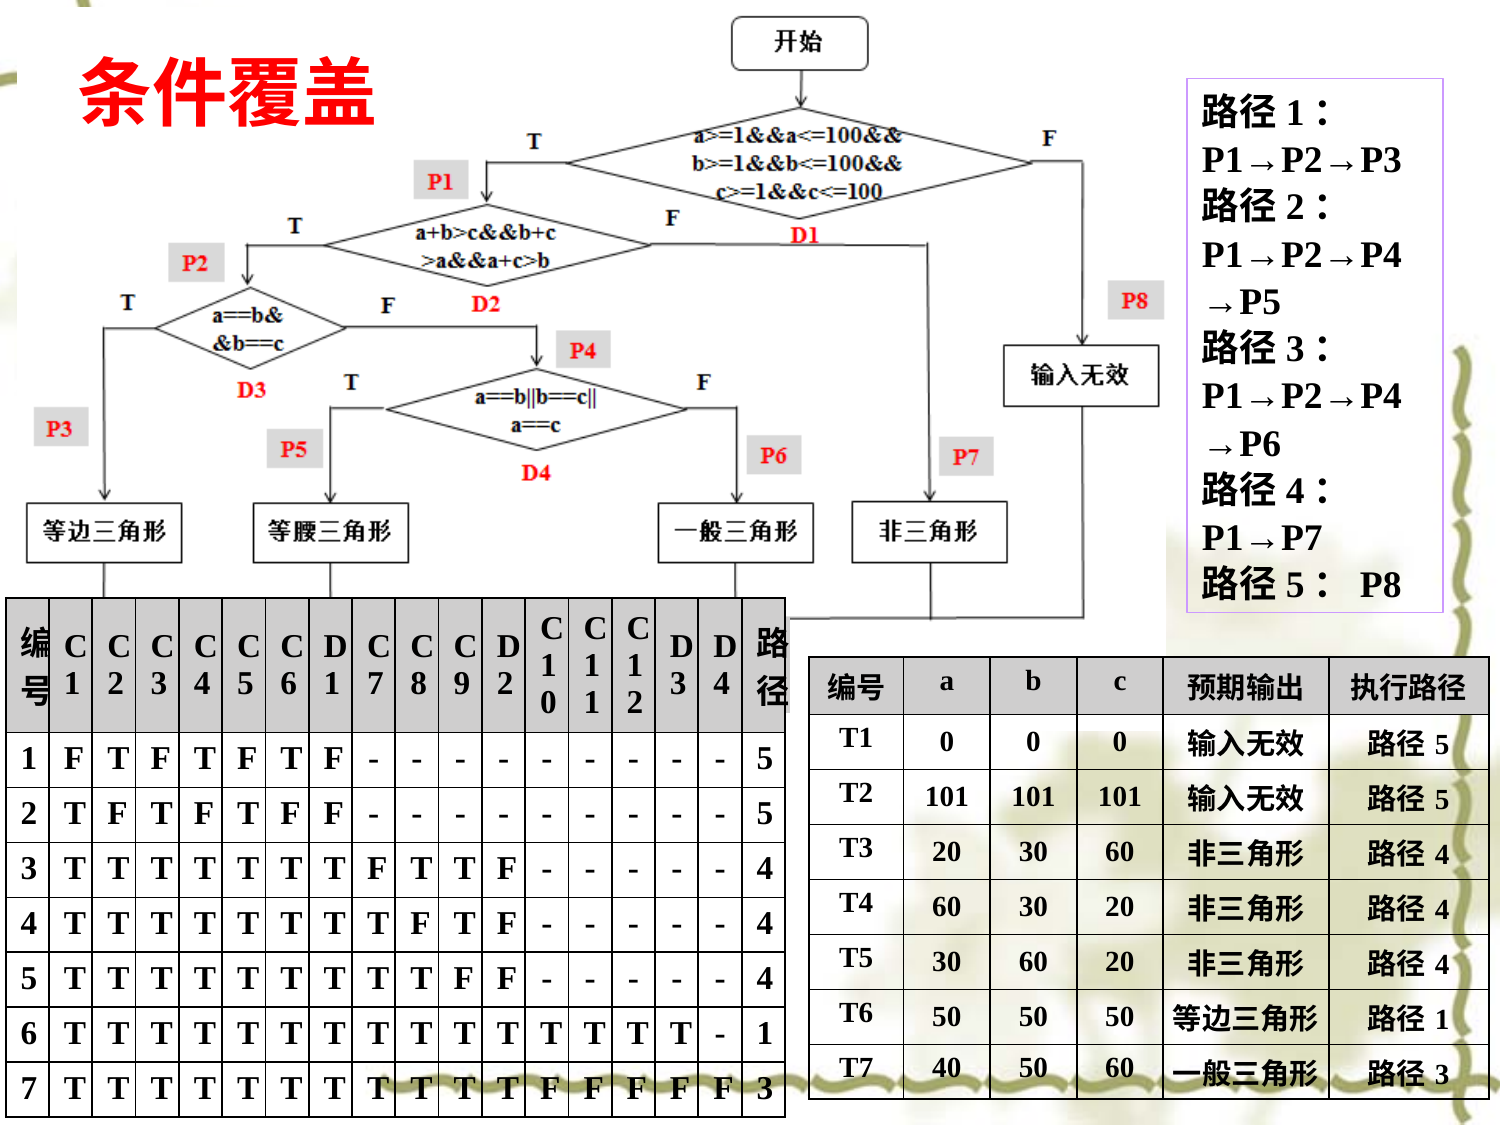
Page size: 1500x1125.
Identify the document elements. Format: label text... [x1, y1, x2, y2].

table_cell 路径5 [1330, 770, 1488, 824]
table_cell T [93, 843, 135, 897]
table_cell T1 [810, 737, 903, 769]
table_cell F [136, 737, 178, 787]
table_cell T [223, 843, 265, 897]
table_cell T [180, 843, 221, 897]
table_cell 30 [904, 935, 989, 989]
table_cell 0 [991, 737, 1076, 769]
table_cell T [353, 1008, 394, 1061]
table_cell 1 [743, 1008, 784, 1061]
table_cell T [136, 953, 178, 1006]
table_cell 4 [743, 953, 784, 1006]
table_cell T [266, 1063, 308, 1116]
table_cell F [223, 737, 265, 787]
table_cell - [613, 953, 654, 1006]
table_cell - [526, 737, 568, 787]
table_cell T [613, 1008, 654, 1061]
table_cell 路径4 [1330, 825, 1488, 879]
table_cell 非三角形 [1164, 935, 1328, 989]
table_cell 输入无效 [1164, 770, 1328, 824]
table_cell T [439, 1008, 481, 1061]
table_cell - [699, 1008, 741, 1061]
table_cell T [439, 898, 481, 951]
table_cell T5 [810, 935, 903, 989]
table_cell - [699, 843, 741, 897]
table_cell T [50, 953, 91, 1006]
table_cell T [180, 1008, 221, 1061]
table_cell F [699, 1063, 741, 1116]
table_cell 等边三角形 [1164, 990, 1328, 1044]
table_cell 0 [1078, 737, 1162, 769]
table_cell T [353, 953, 394, 1006]
table_cell T [223, 1008, 265, 1061]
table_cell T [266, 953, 308, 1006]
table_cell T [310, 1008, 351, 1061]
table_cell 4 [743, 843, 784, 897]
table_cell 0 [904, 737, 989, 769]
table_cell T [223, 1063, 265, 1116]
table_cell - [439, 788, 481, 842]
table_cell 路径4 [1330, 935, 1488, 989]
table_cell T [93, 737, 135, 787]
table_cell T [180, 737, 221, 787]
table_cell - [613, 737, 654, 787]
table_cell F [439, 953, 481, 1006]
table_cell 5 [743, 737, 784, 787]
table_cell T [136, 1008, 178, 1061]
table_cell 30 [991, 825, 1076, 879]
table_cell - [656, 953, 697, 1006]
table_cell T [656, 1008, 697, 1061]
table_cell T7 [810, 1045, 903, 1098]
table_cell T [180, 953, 221, 1006]
table_cell T [483, 1063, 524, 1116]
table_cell T [266, 898, 308, 951]
table_cell 101 [991, 770, 1076, 824]
table_cell T [483, 1008, 524, 1061]
table_cell T [396, 1063, 438, 1116]
table_cell 4 [743, 898, 784, 951]
table_cell T [439, 843, 481, 897]
table_cell T [136, 788, 178, 842]
table_cell 4 [7, 898, 48, 951]
table_cell 101 [1078, 770, 1162, 824]
table_cell T [439, 1063, 481, 1116]
table_cell F [353, 843, 394, 897]
table_cell 20 [904, 825, 989, 879]
table_cell T [310, 843, 351, 897]
table_cell 7 [7, 1063, 48, 1116]
table_cell - [699, 953, 741, 1006]
table_cell - [699, 898, 741, 951]
table_cell 50 [991, 1045, 1076, 1098]
table_cell - [526, 788, 568, 842]
table_cell T [396, 1008, 438, 1061]
table_cell T [223, 788, 265, 842]
table_cell - [526, 843, 568, 897]
table_cell F [656, 1063, 697, 1116]
table_cell T [93, 898, 135, 951]
table_cell 60 [904, 880, 989, 934]
table_cell T [50, 788, 91, 842]
table_cell 输入无效 [1164, 715, 1328, 769]
table_cell T [50, 1008, 91, 1061]
table_cell 路径3 [1330, 1045, 1488, 1098]
table_cell T [136, 898, 178, 951]
table_cell 50 [991, 990, 1076, 1044]
table_cell 非三角形 [1164, 880, 1328, 934]
table_cell 2 [7, 788, 48, 842]
table_cell T [266, 1008, 308, 1061]
table_cell F [310, 737, 351, 787]
table_cell 20 [1078, 935, 1162, 989]
table_cell F [483, 843, 524, 897]
table_cell F [50, 737, 91, 787]
table_cell - [483, 737, 524, 787]
table_cell - [396, 737, 438, 787]
table_cell T [50, 1063, 91, 1116]
table_cell - [526, 953, 568, 1006]
table_cell F [310, 788, 351, 842]
table_cell T [310, 953, 351, 1006]
table_cell 非三角形 [1164, 825, 1328, 879]
table_cell 5 [7, 953, 48, 1006]
table_cell 路径5 [1330, 715, 1488, 769]
table_cell - [569, 843, 611, 897]
table_cell - [439, 737, 481, 787]
table_cell - [569, 953, 611, 1006]
table_cell 路径1 [1330, 990, 1488, 1044]
table_cell T [310, 898, 351, 951]
table_cell - [613, 898, 654, 951]
table_header 执行路径 [1330, 658, 1488, 714]
table_cell 路径4 [1330, 880, 1488, 934]
table_cell 5 [743, 788, 784, 842]
table_cell T [93, 1008, 135, 1061]
table_cell 50 [904, 990, 989, 1044]
table_cell T [266, 737, 308, 787]
table_cell 60 [1078, 1045, 1162, 1098]
table_cell F [483, 953, 524, 1006]
table_cell - [656, 843, 697, 897]
table_cell T [136, 843, 178, 897]
table_cell 6 [7, 1008, 48, 1061]
table_cell T [180, 898, 221, 951]
table_cell T [223, 953, 265, 1006]
table_cell T [50, 843, 91, 897]
table_cell T [180, 1063, 221, 1116]
table_cell T6 [810, 990, 903, 1044]
table_cell T [396, 953, 438, 1006]
table_cell 3 [7, 843, 48, 897]
table_cell 40 [904, 1045, 989, 1098]
table_header 编号 [7, 599, 13, 732]
table_cell 60 [1078, 825, 1162, 879]
table_cell - [656, 898, 697, 951]
table_cell - [656, 737, 697, 787]
table_cell F [613, 1063, 654, 1116]
table_cell - [483, 788, 524, 842]
table_cell T [310, 1063, 351, 1116]
table_cell - [569, 788, 611, 842]
table_cell F [266, 788, 308, 842]
table_cell - [613, 843, 654, 897]
table_cell 101 [904, 770, 989, 824]
table_cell - [526, 898, 568, 951]
table_cell F [483, 898, 524, 951]
table_header 预期输出 [1171, 658, 1328, 714]
table_cell - [699, 737, 741, 787]
table_cell - [353, 737, 394, 787]
table_cell - [656, 788, 697, 842]
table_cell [743, 1063, 784, 1116]
table_cell T [526, 1008, 568, 1061]
table_cell T [353, 1063, 394, 1116]
table_cell T [223, 898, 265, 951]
table_cell T3 [810, 825, 903, 879]
table_cell T [50, 898, 91, 951]
table_cell - [569, 898, 611, 951]
table_cell T [569, 1008, 611, 1061]
table_cell - [353, 788, 394, 842]
table_cell F [180, 788, 221, 842]
table_cell 60 [991, 935, 1076, 989]
table_cell - [699, 788, 741, 842]
table_cell T [93, 953, 135, 1006]
table_cell T [396, 843, 438, 897]
table_cell T2 [810, 770, 903, 824]
table_cell T [353, 898, 394, 951]
table_cell 50 [1078, 990, 1162, 1044]
table_cell 20 [1078, 880, 1162, 934]
table_cell F [526, 1063, 568, 1116]
table_cell T4 [810, 880, 903, 934]
table_cell - [396, 788, 438, 842]
table_cell 30 [991, 880, 1076, 934]
picture [0, 0, 1500, 1125]
table_cell T [266, 843, 308, 897]
table_cell T [93, 1063, 135, 1116]
table_cell - [613, 788, 654, 842]
table_cell - [569, 737, 611, 787]
text_box 路径1：P1→P2→P3 路径2：P1→P2→P4→P5 路径3：P1→P2→P4→P6 路径4：P1→P7 路径5：P8 [1187, 78, 1444, 613]
table_cell 1 [7, 733, 48, 787]
table_cell 一般三角形 [1164, 1045, 1328, 1098]
table_cell F [569, 1063, 611, 1116]
table_cell F [93, 788, 135, 842]
table_cell T [136, 1063, 178, 1116]
table_cell F [396, 898, 438, 951]
